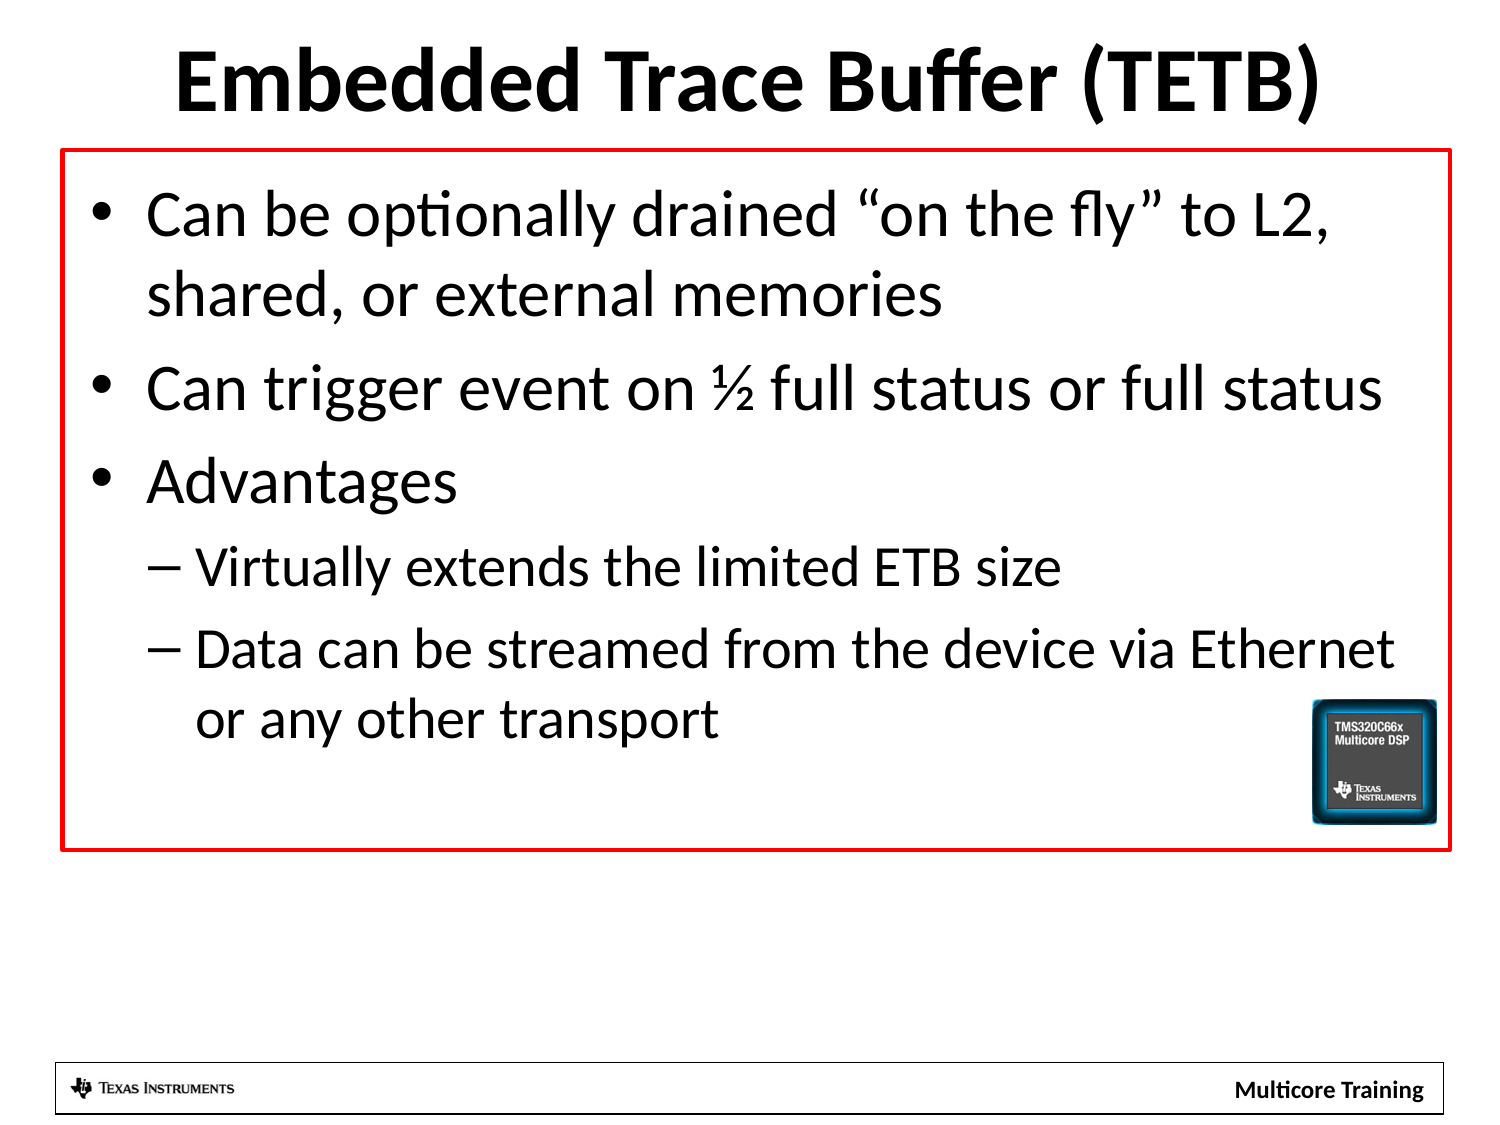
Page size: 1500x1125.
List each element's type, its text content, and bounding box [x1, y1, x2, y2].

text_box [62, 149, 1450, 850]
picture [1312, 699, 1322, 708]
title Embedded Trace Buffer (TETB) [74, 12, 1426, 138]
picture [1312, 699, 1437, 826]
picture [1327, 714, 1423, 810]
picture [59, 1066, 245, 1110]
